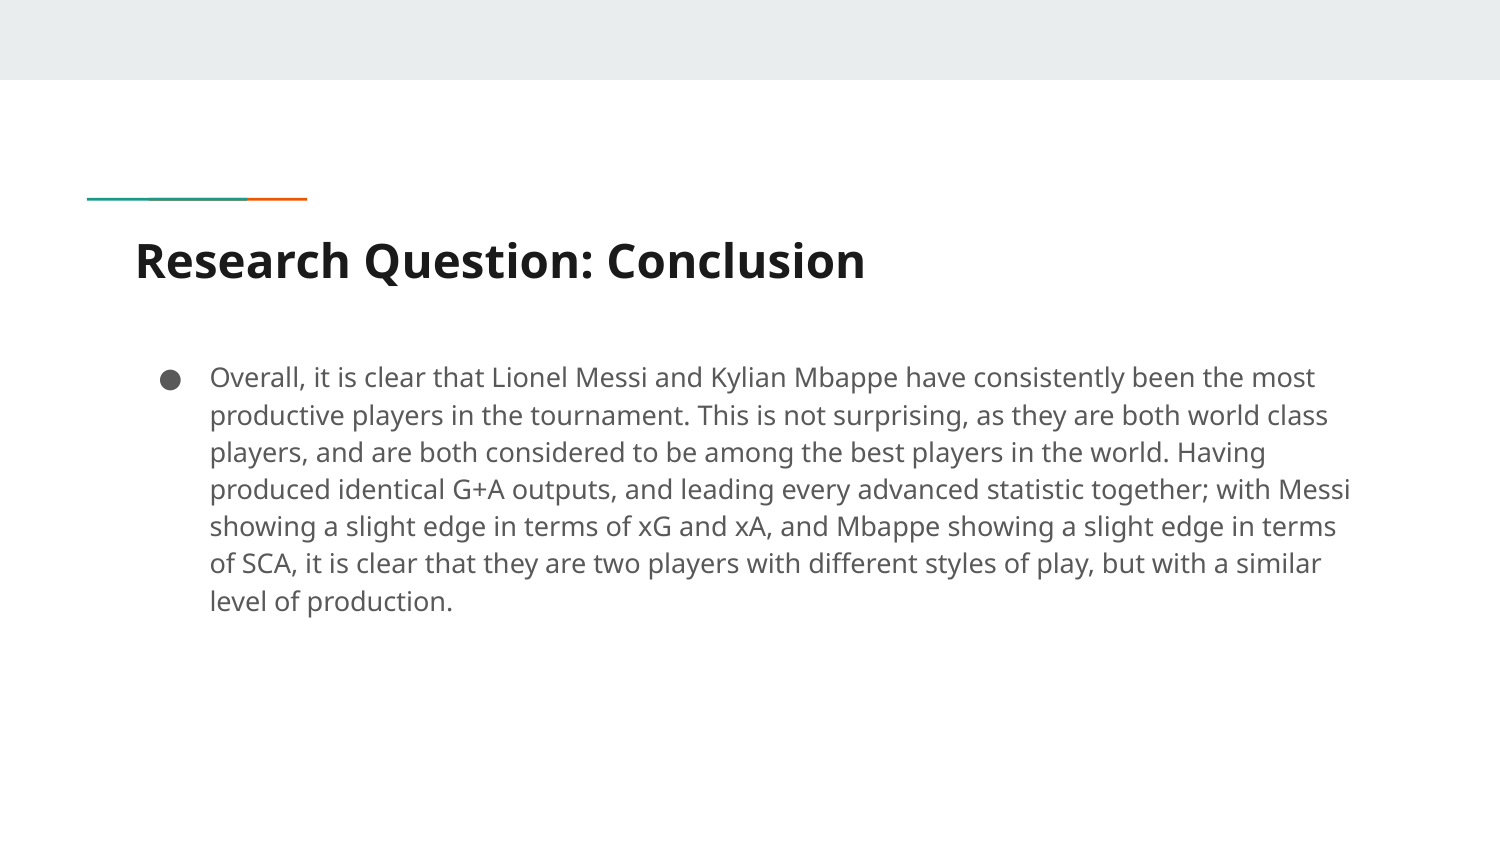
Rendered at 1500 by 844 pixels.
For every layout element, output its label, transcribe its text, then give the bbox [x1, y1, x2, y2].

title Research Question: Conclusion [119, 216, 1381, 305]
list Overall, it is clear that Lionel Messi and Kylian Mbappe have consistently been the most productive players in the tournament. This is not surprising, as they are both world class players, and are both considered to be among the best players in the world. Having produced identical G+A outputs, and leading every advanced statistic together; with Messi showing a slight edge in terms of xG and xA, and Mbappe showing a slight edge in terms of SCA, it is clear that they are two players with different styles of play, but with a similar level of production. [119, 341, 1381, 712]
